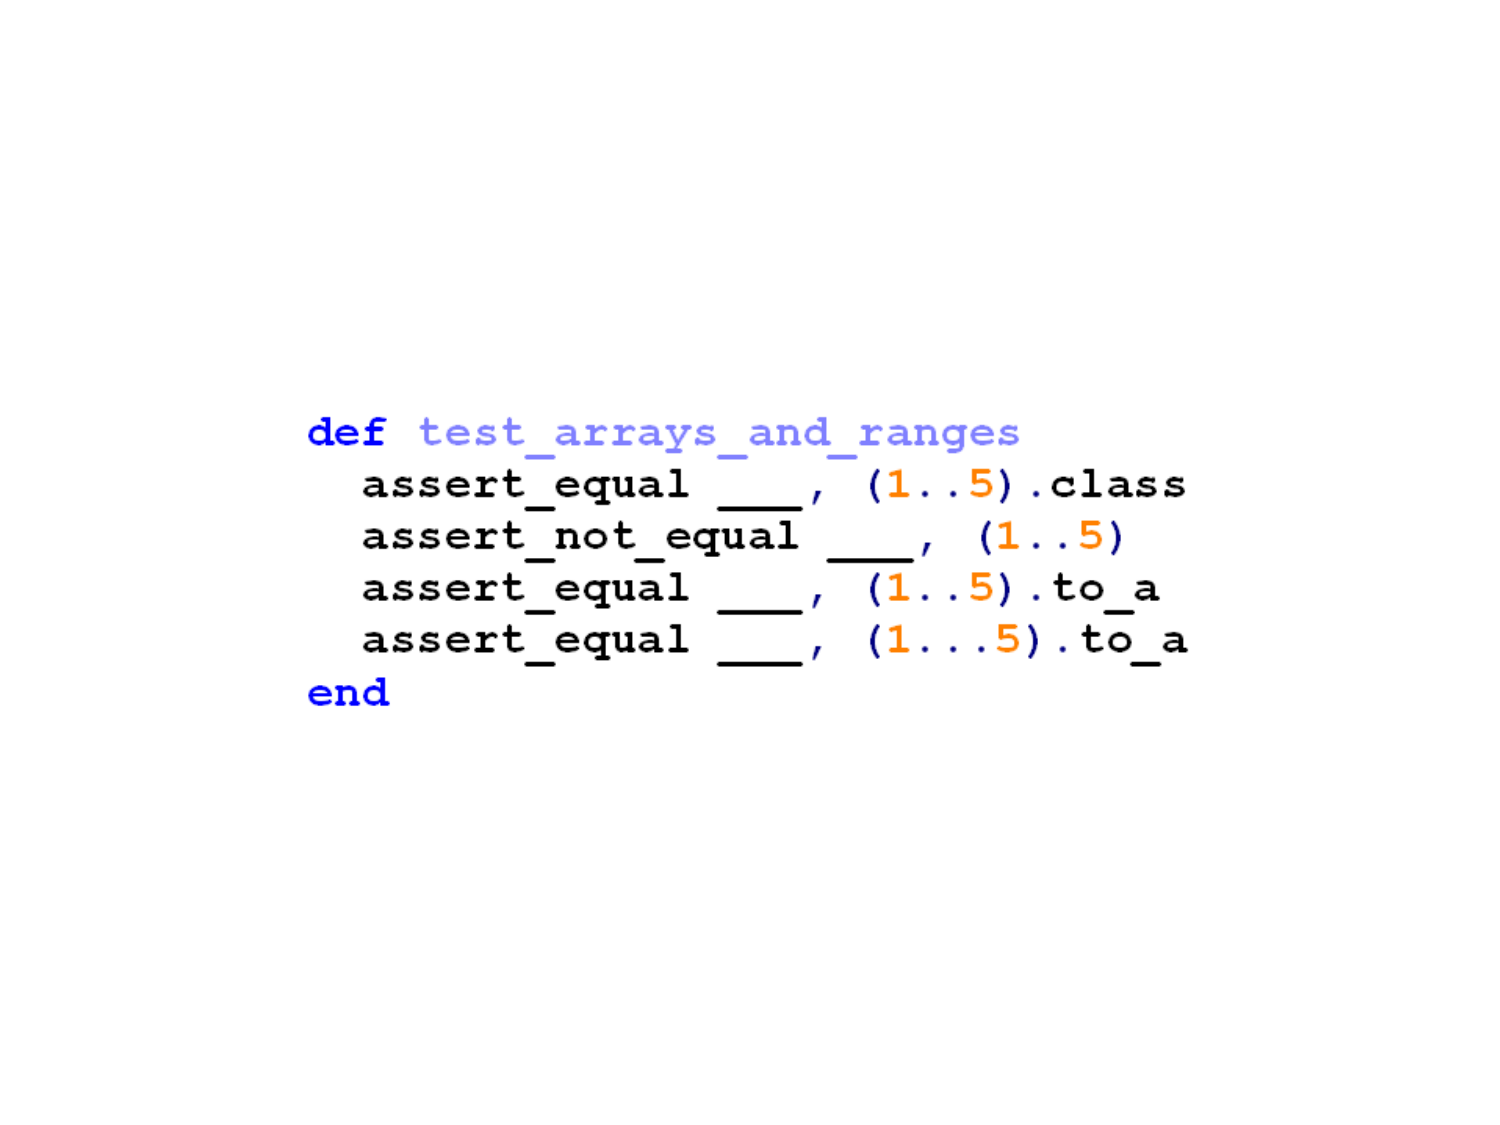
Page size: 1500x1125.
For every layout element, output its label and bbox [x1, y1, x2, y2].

picture [293, 397, 1207, 728]
